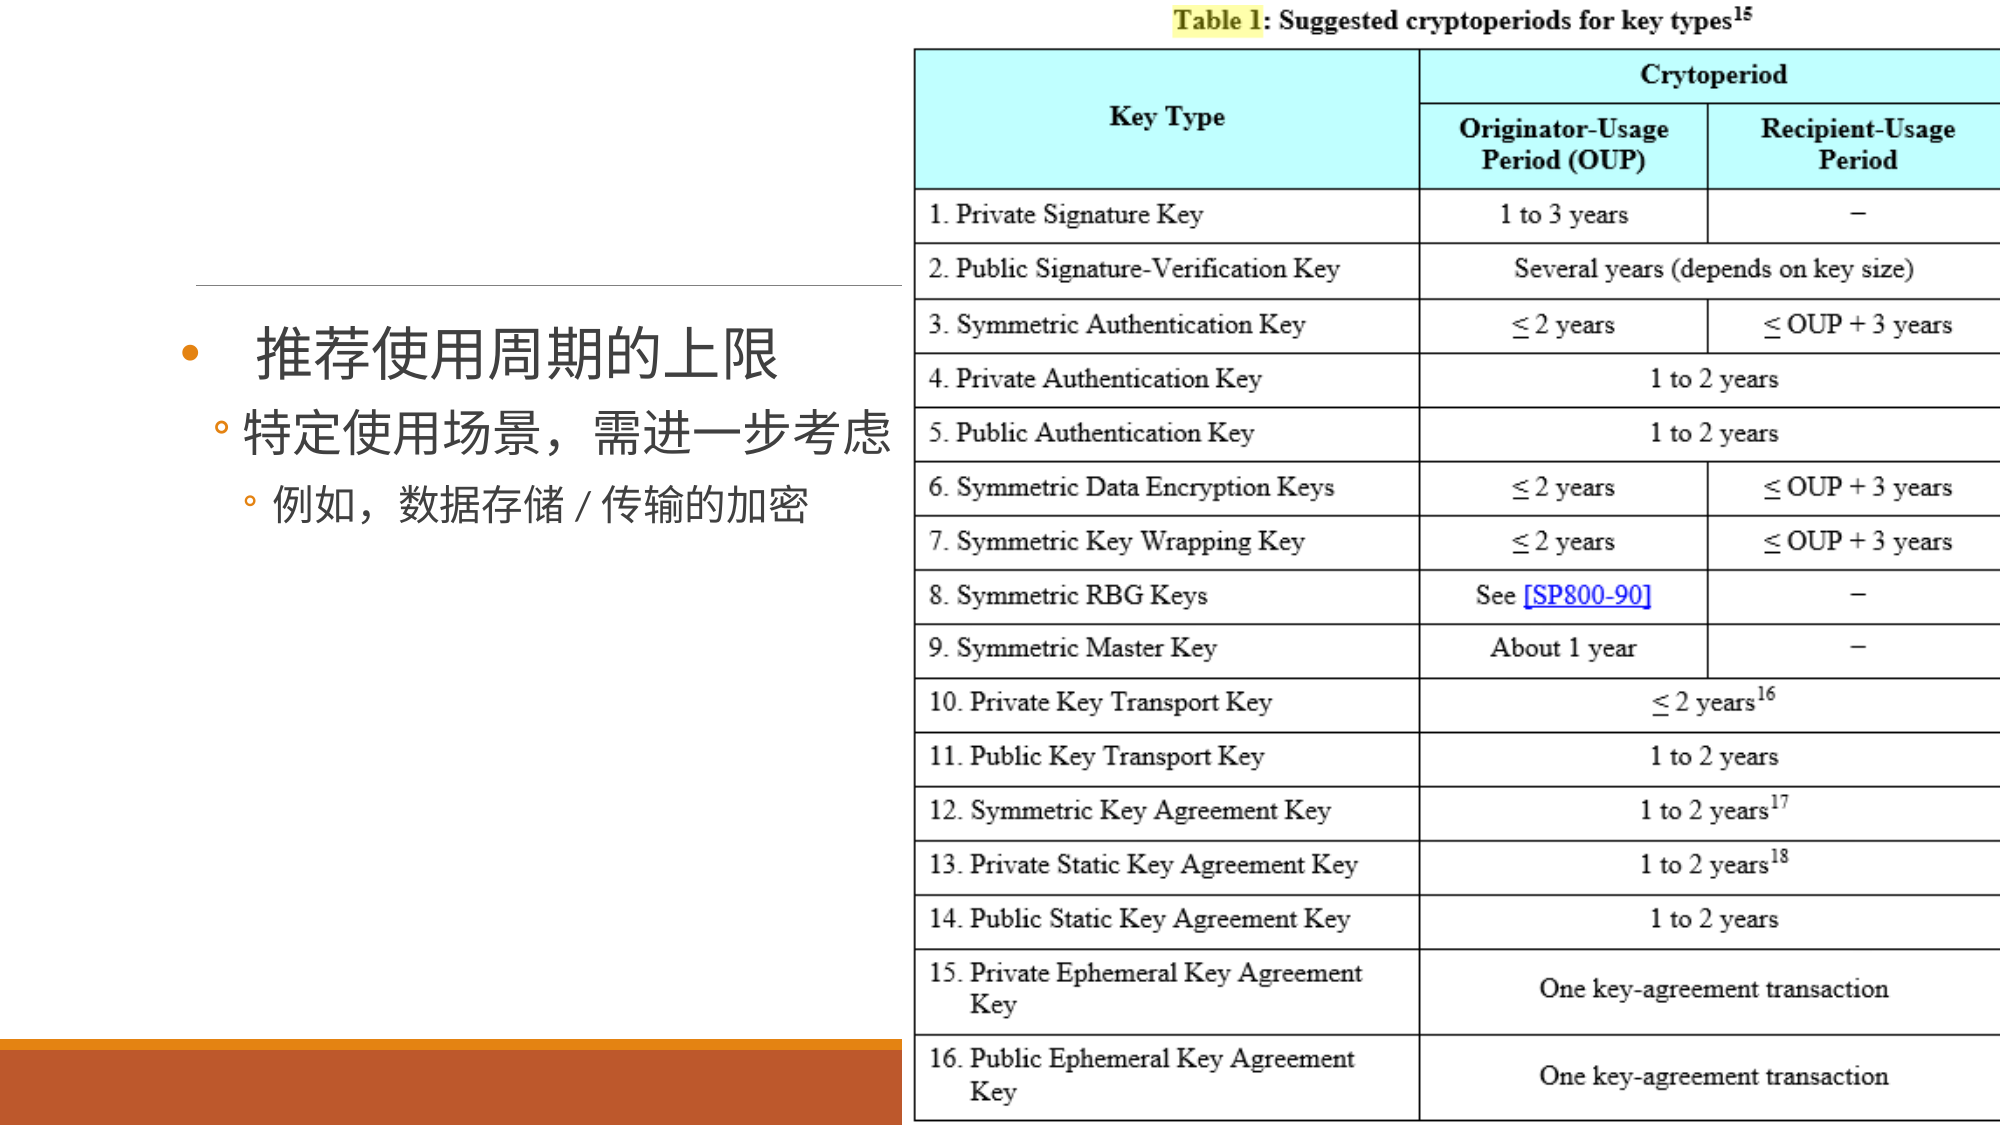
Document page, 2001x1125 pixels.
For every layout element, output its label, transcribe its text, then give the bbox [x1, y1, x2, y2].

picture [901, 4, 2000, 1125]
list 推荐使用周期的上限 特定使用场景，需进一步考虑 例如，数据存储/传输的加密 [180, 302, 899, 963]
